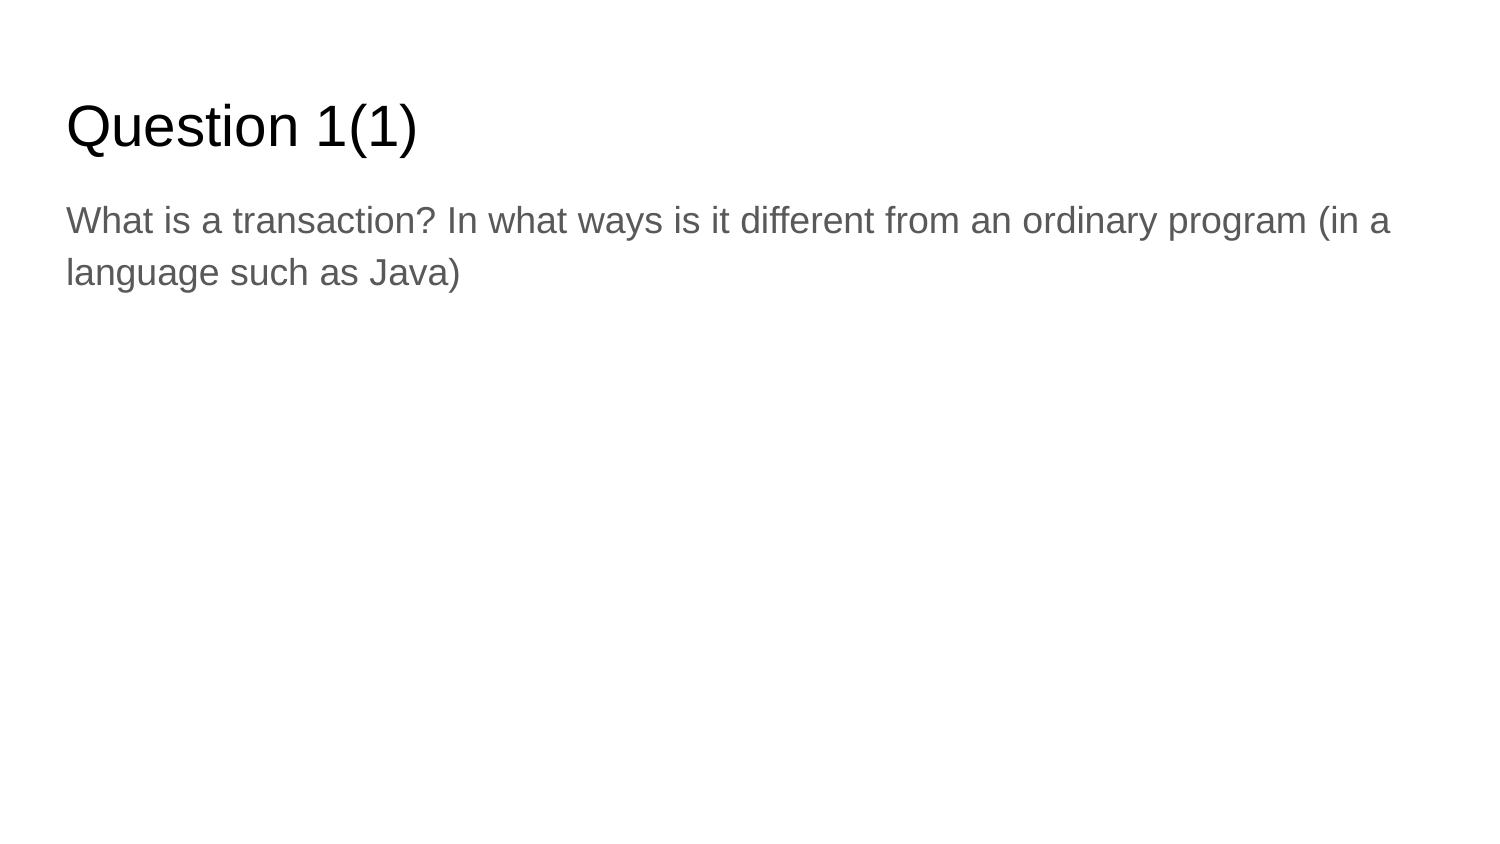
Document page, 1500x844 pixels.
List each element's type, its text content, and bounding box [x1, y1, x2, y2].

title Question 1(1) [51, 72, 1449, 173]
list What is a transaction? In what ways is it different from an ordinary program (in a language such as Java) [51, 173, 1449, 750]
